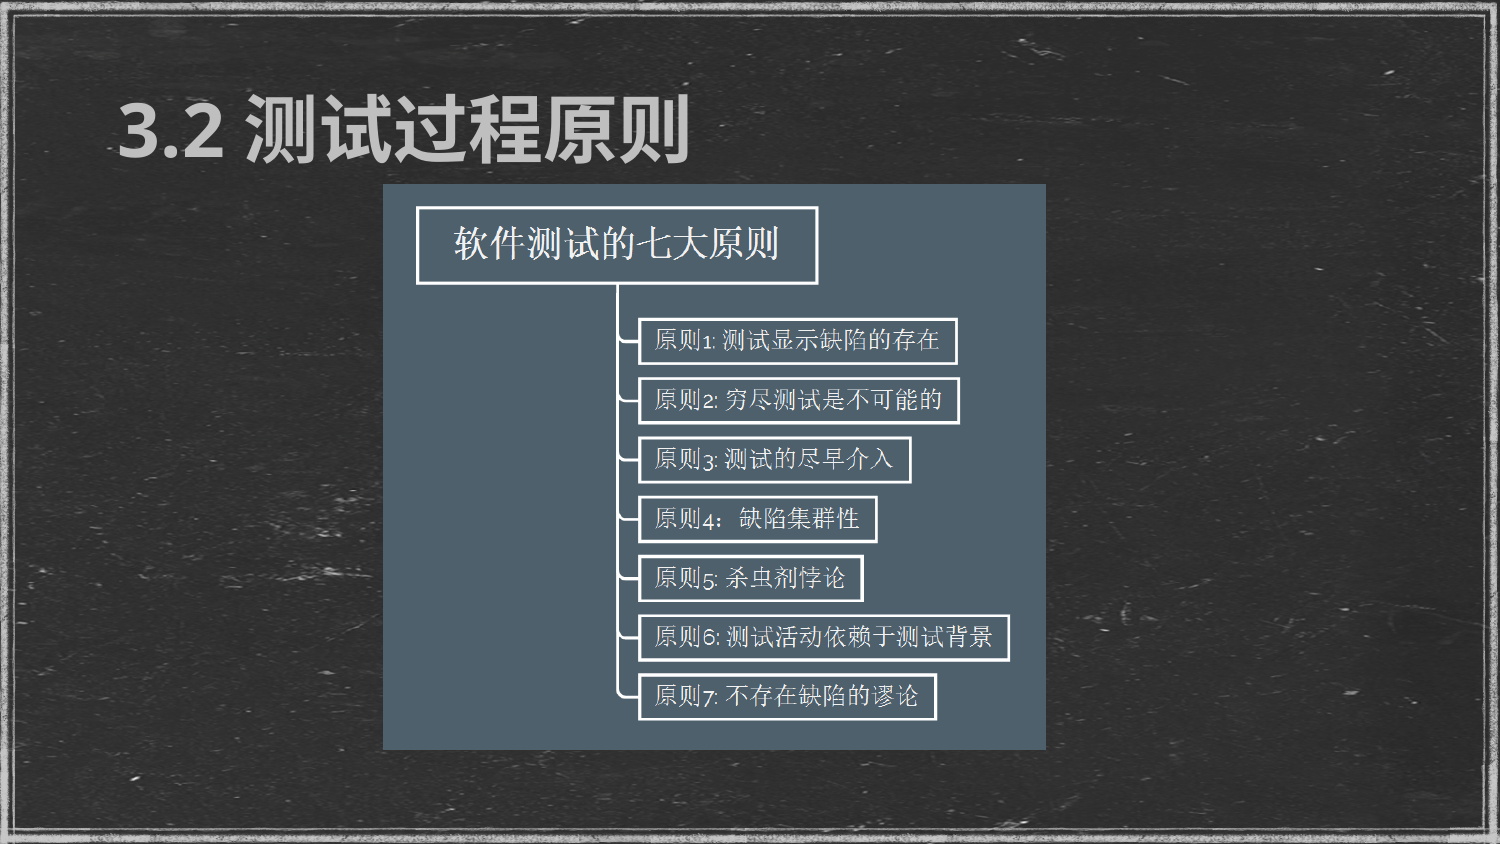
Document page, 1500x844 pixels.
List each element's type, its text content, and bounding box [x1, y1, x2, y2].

text_box 3.2测试过程原则 [112, 76, 1500, 179]
picture [0, 0, 1500, 844]
